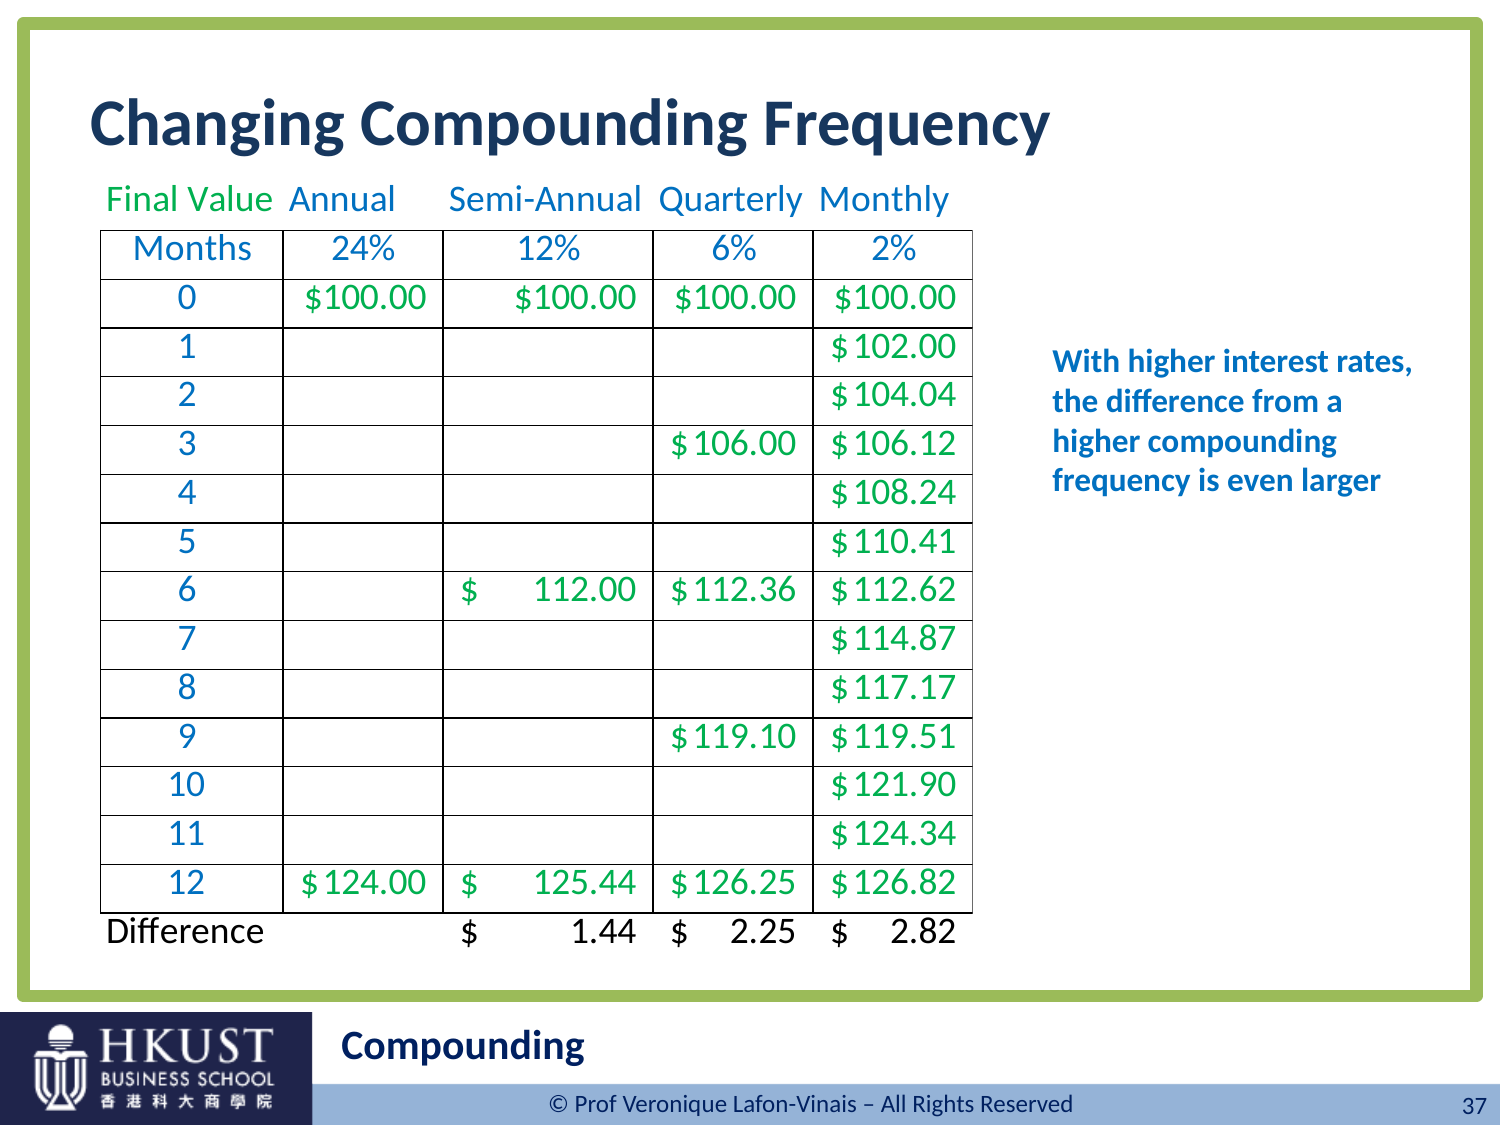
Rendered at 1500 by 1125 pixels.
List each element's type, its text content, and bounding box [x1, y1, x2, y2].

title Changing Compounding Frequency [74, 24, 1426, 213]
footer Compounding [326, 1007, 1500, 1078]
picture [99, 180, 974, 963]
slide_number 37 [1351, 1080, 1500, 1125]
text_box With higher interest rates, the difference from a higher compounding frequency is even larger [1037, 249, 1450, 588]
picture [0, 1012, 1500, 1125]
